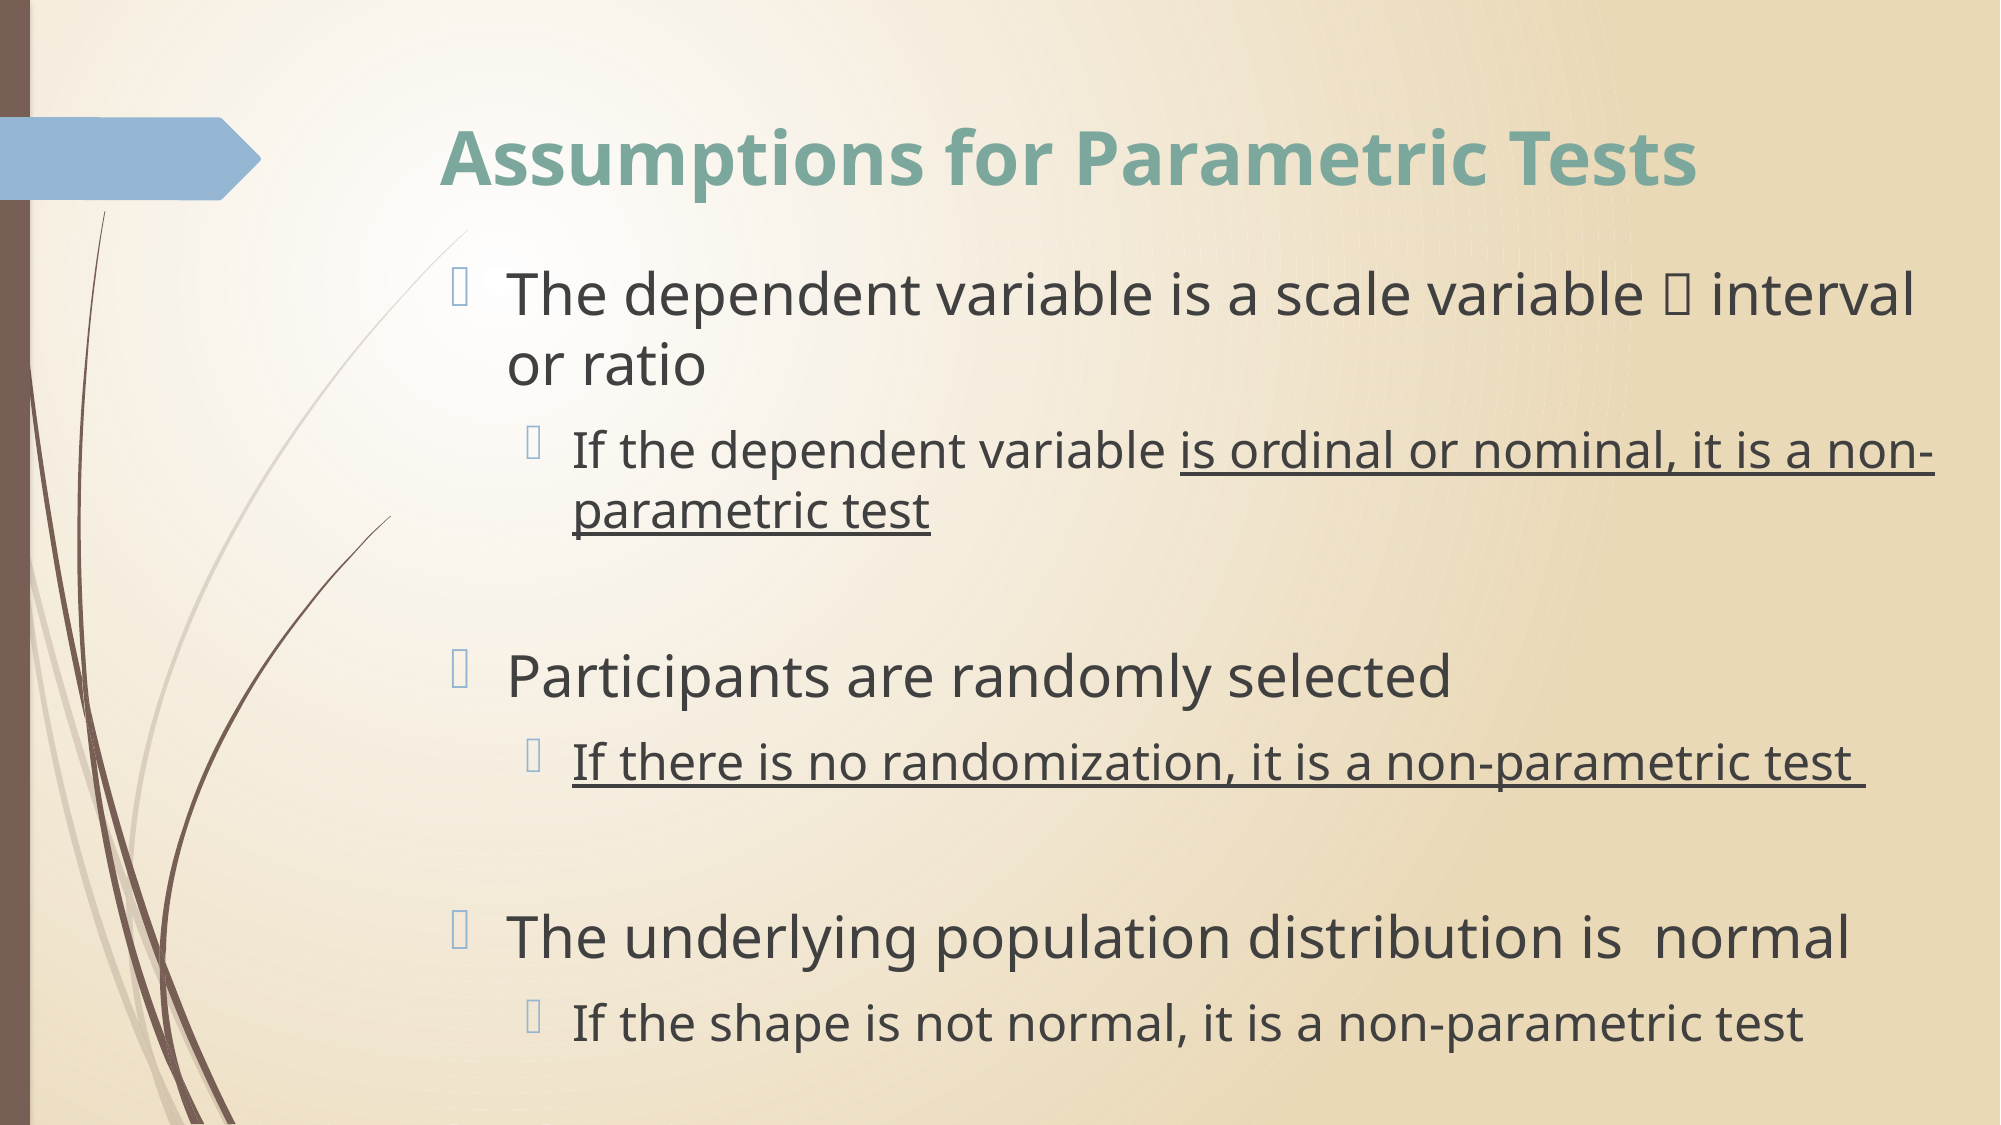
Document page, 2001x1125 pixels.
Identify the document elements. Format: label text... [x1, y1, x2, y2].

title Assumptions for Parametric Tests [425, 102, 1888, 313]
list The dependent variable is a scale variable  interval or ratio If the dependent variable is ordinal or nominal, it is a non-parametric test Participants are randomly selected If there is no randomization, it is a non-parametric test The underlying population distribution is normal If the shape is not normal, it is a non-parametric test [435, 249, 1974, 1125]
